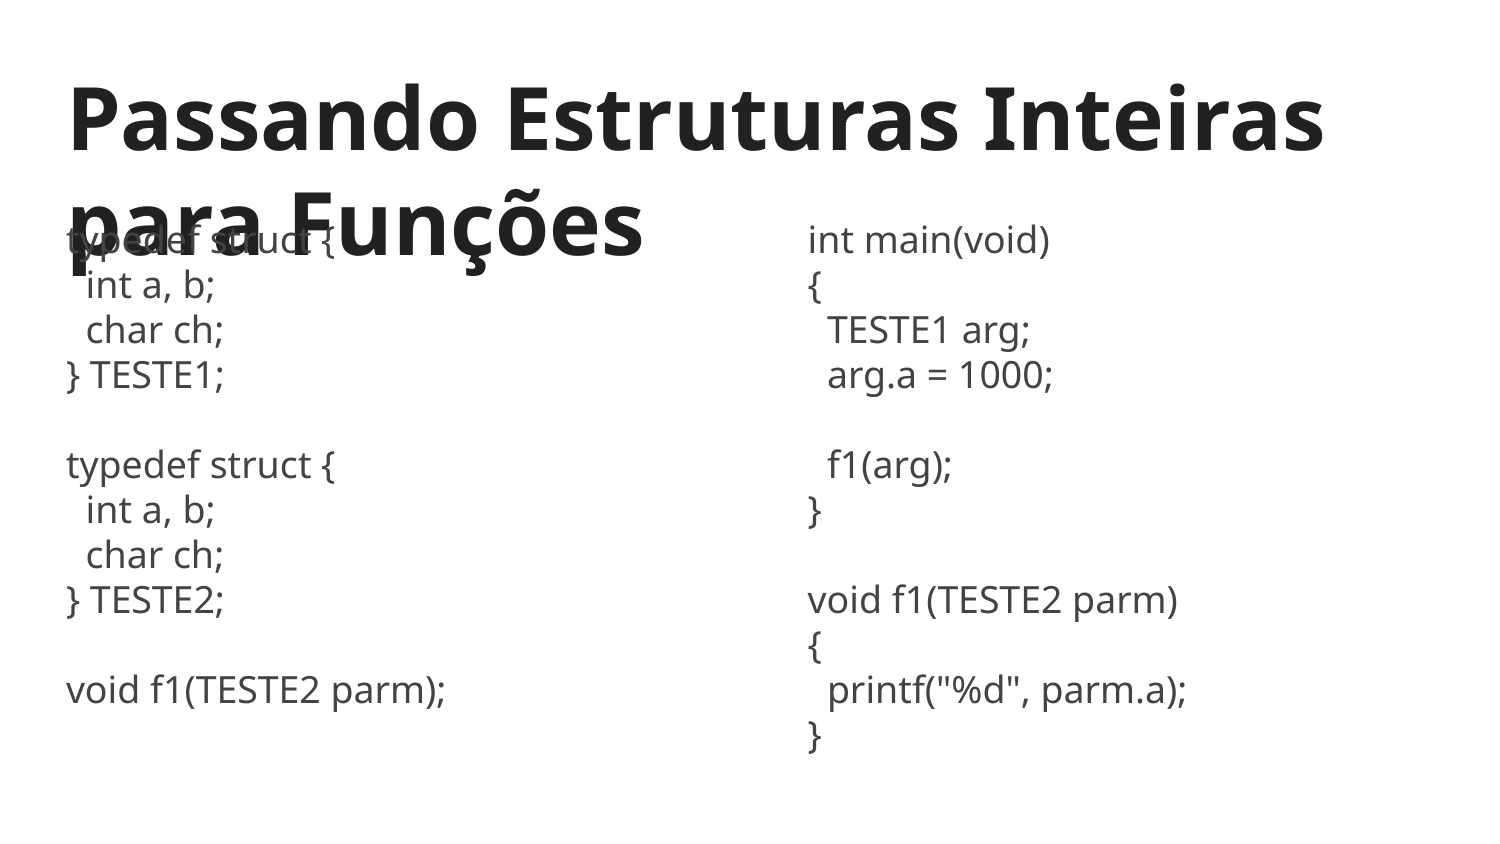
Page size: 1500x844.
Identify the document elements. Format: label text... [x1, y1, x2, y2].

title Passando Estruturas Inteiras para Funções [51, 48, 1449, 180]
list int main(void) { TESTE1 arg; arg.a = 1000; f1(arg); } void f1(TESTE2 parm) { printf("%d", parm.a); } [792, 201, 1449, 750]
list typedef struct { int a, b; char ch; } TESTE1; typedef struct { int a, b; char ch; } TESTE2; void f1(TESTE2 parm); [51, 201, 708, 750]
